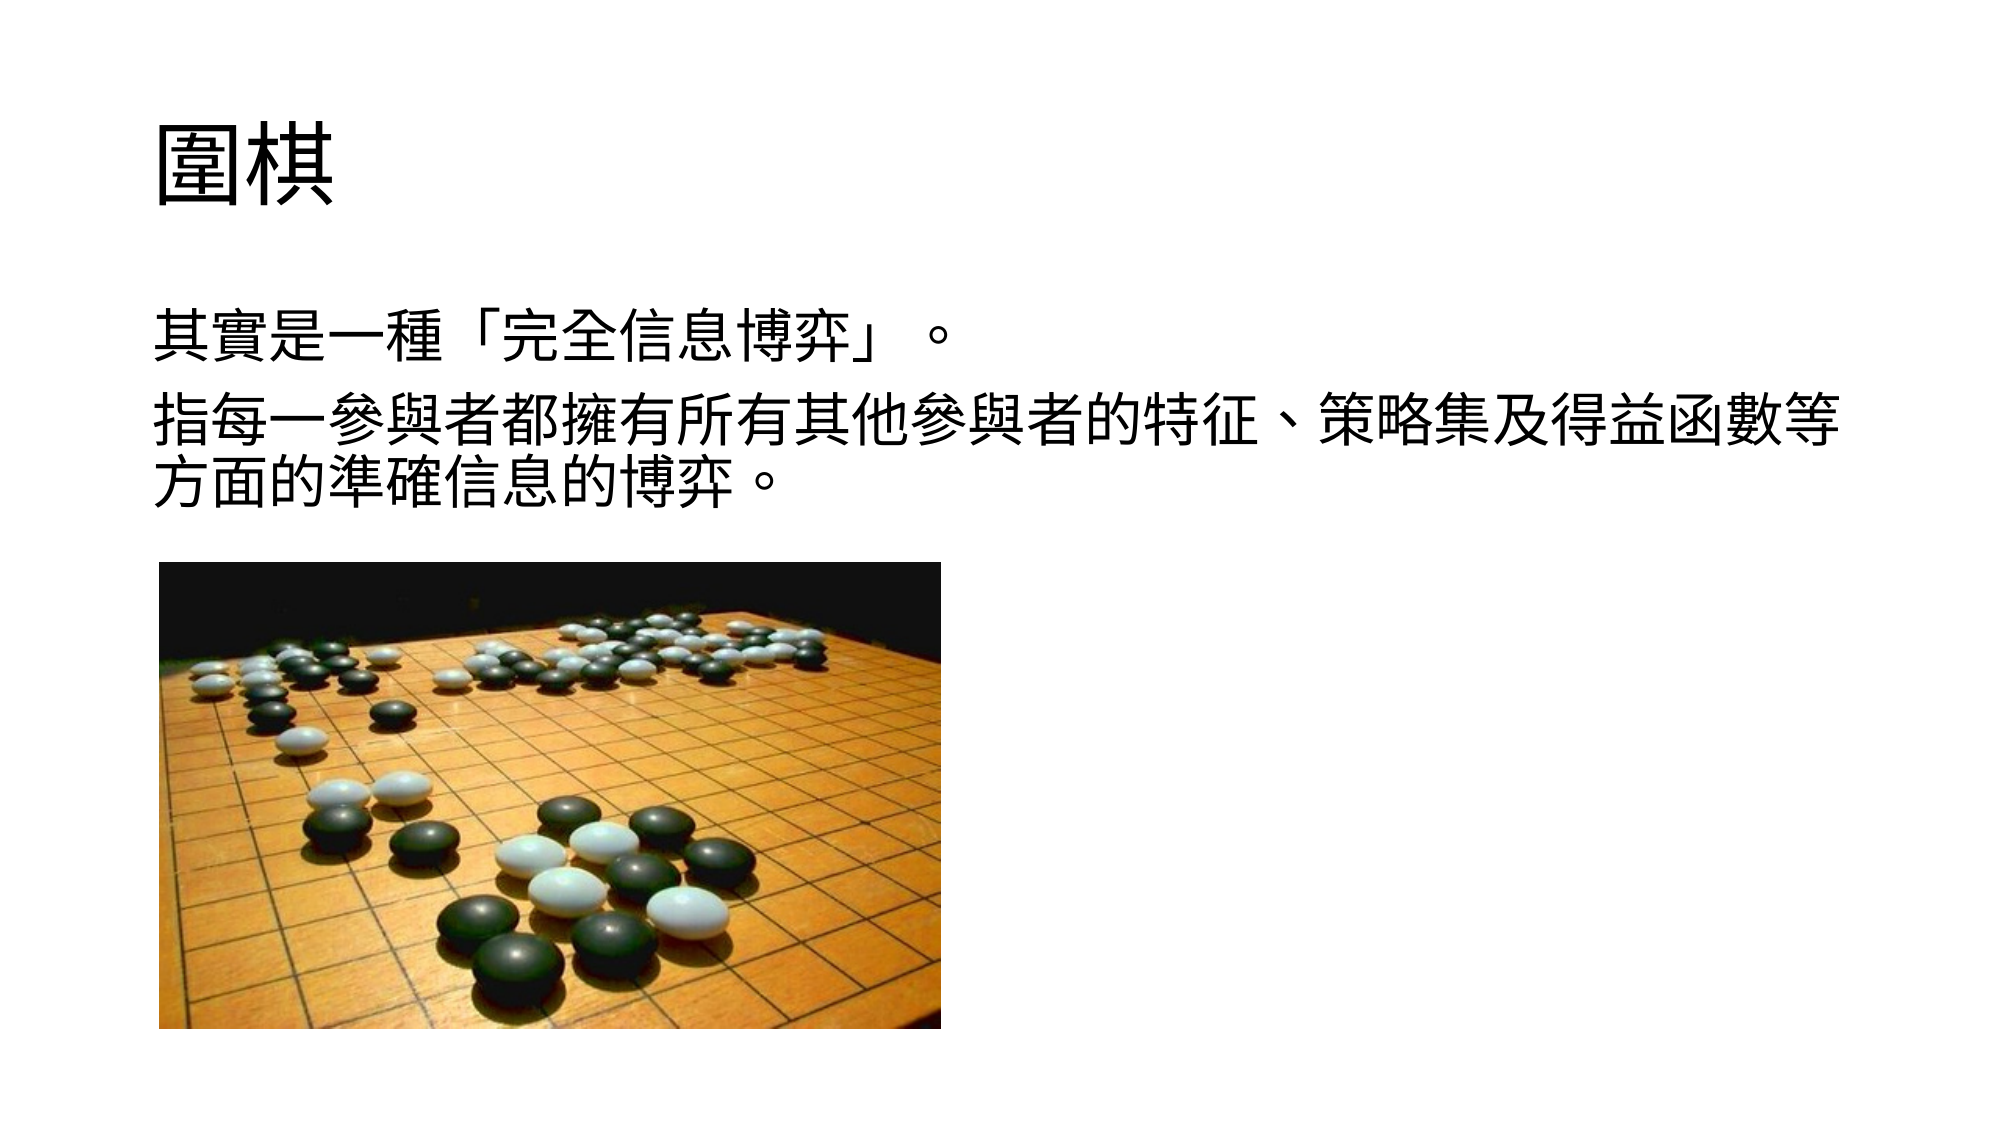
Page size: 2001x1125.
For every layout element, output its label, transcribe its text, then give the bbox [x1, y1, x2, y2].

list 其實是一種「完全信息博弈」。 指每一參與者都擁有所有其他參與者的特征、策略集及得益函數等方面的準確信息的博弈。 [137, 299, 1863, 1014]
title 圍棋 [137, 59, 1863, 278]
picture [159, 562, 941, 1029]
